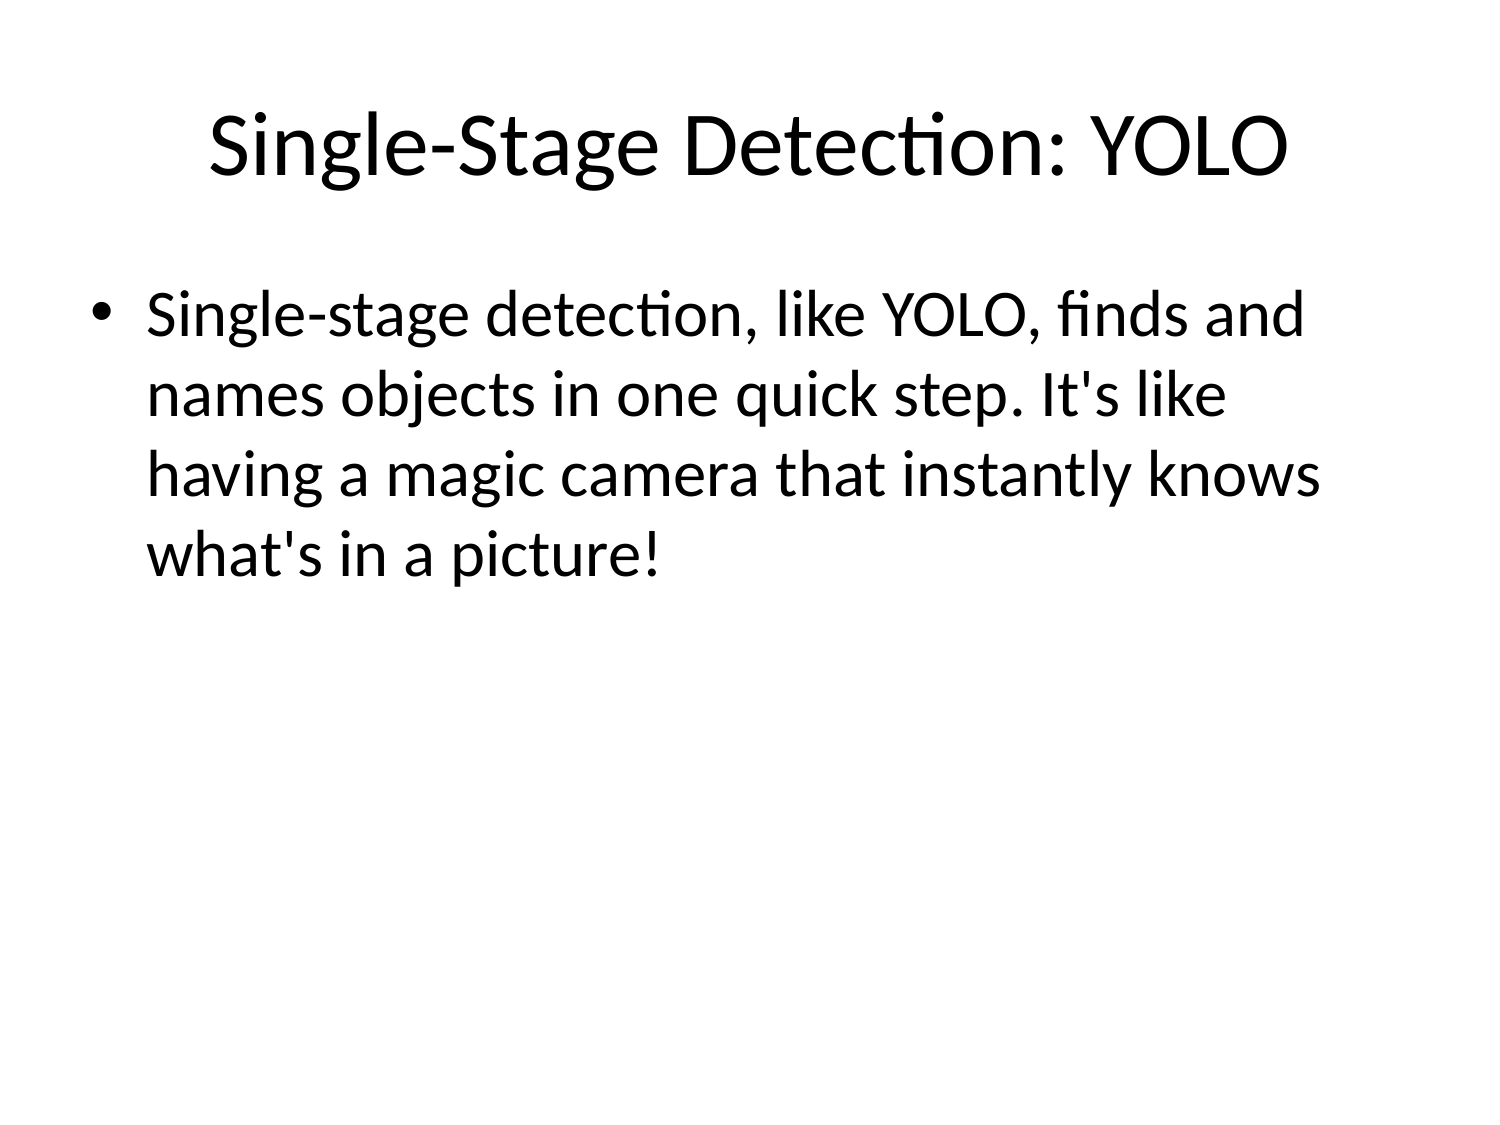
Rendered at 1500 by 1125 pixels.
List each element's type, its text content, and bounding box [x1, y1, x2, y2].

title Single-Stage Detection: YOLO [75, 45, 1425, 233]
list Single-stage detection, like YOLO, finds and names objects in one quick step. It's like having a magic camera that instantly knows what's in a picture! [75, 262, 1425, 1005]
